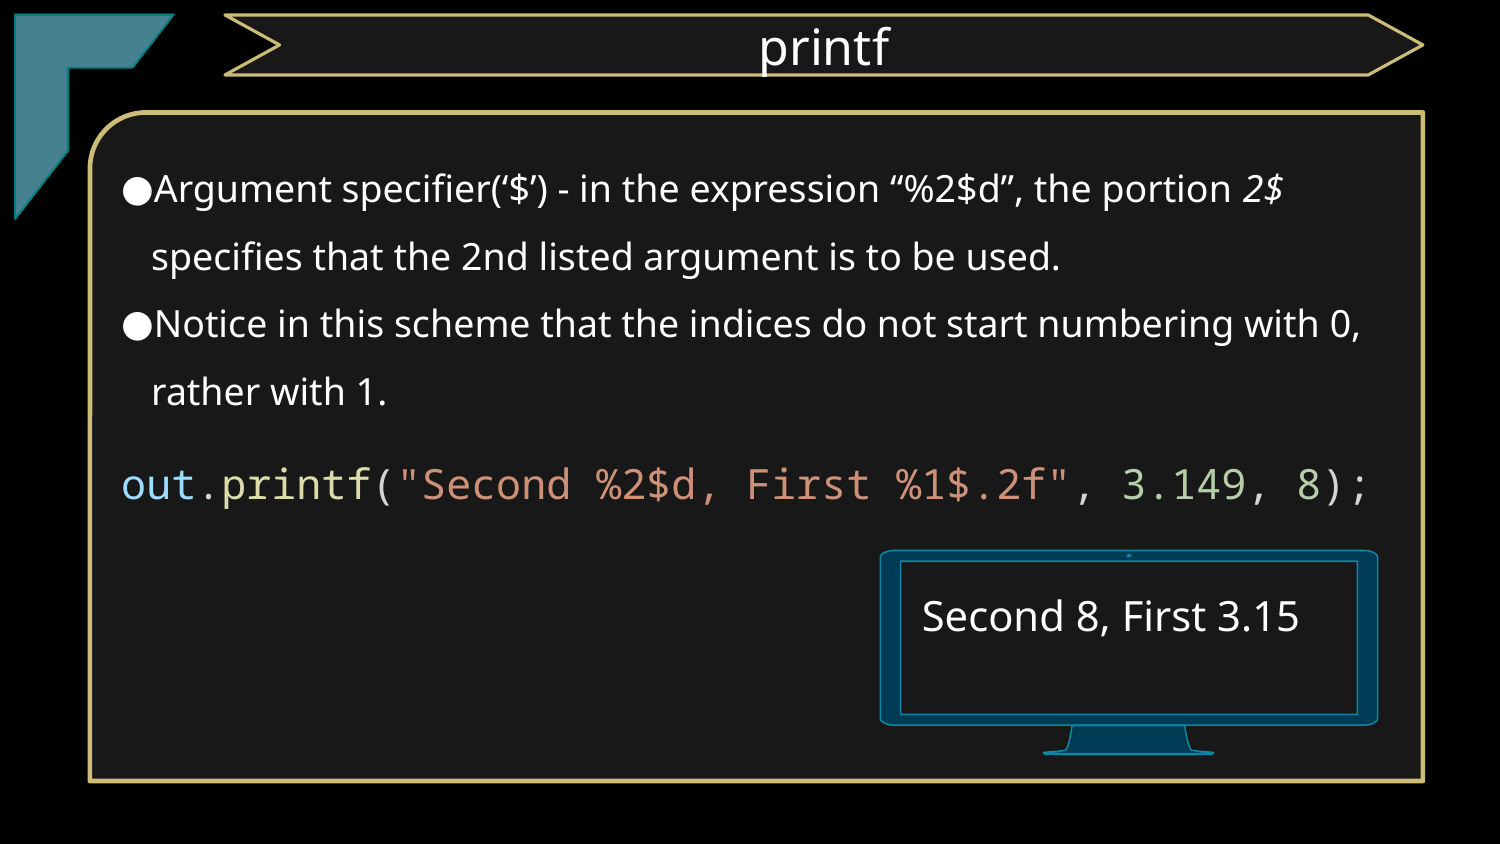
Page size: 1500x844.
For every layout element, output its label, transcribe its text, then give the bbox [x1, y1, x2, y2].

text_box Argument specifier(‘$’) - in the expression “%2$d”, the portion 2$ specifies that the 2nd listed argument is to be used. Notice in this scheme that the indices do not start numbering with 0, rather with 1. out.printf("Second %2$d, First %1$.2f", 3.149, 8); [89, 112, 1423, 782]
text_box Second 8, First 3.15 [907, 582, 1378, 647]
picture [0, 0, 1500, 844]
text_box [880, 550, 1378, 755]
text_box TClark [15, 15, 174, 219]
text_box printf [224, 14, 1423, 75]
